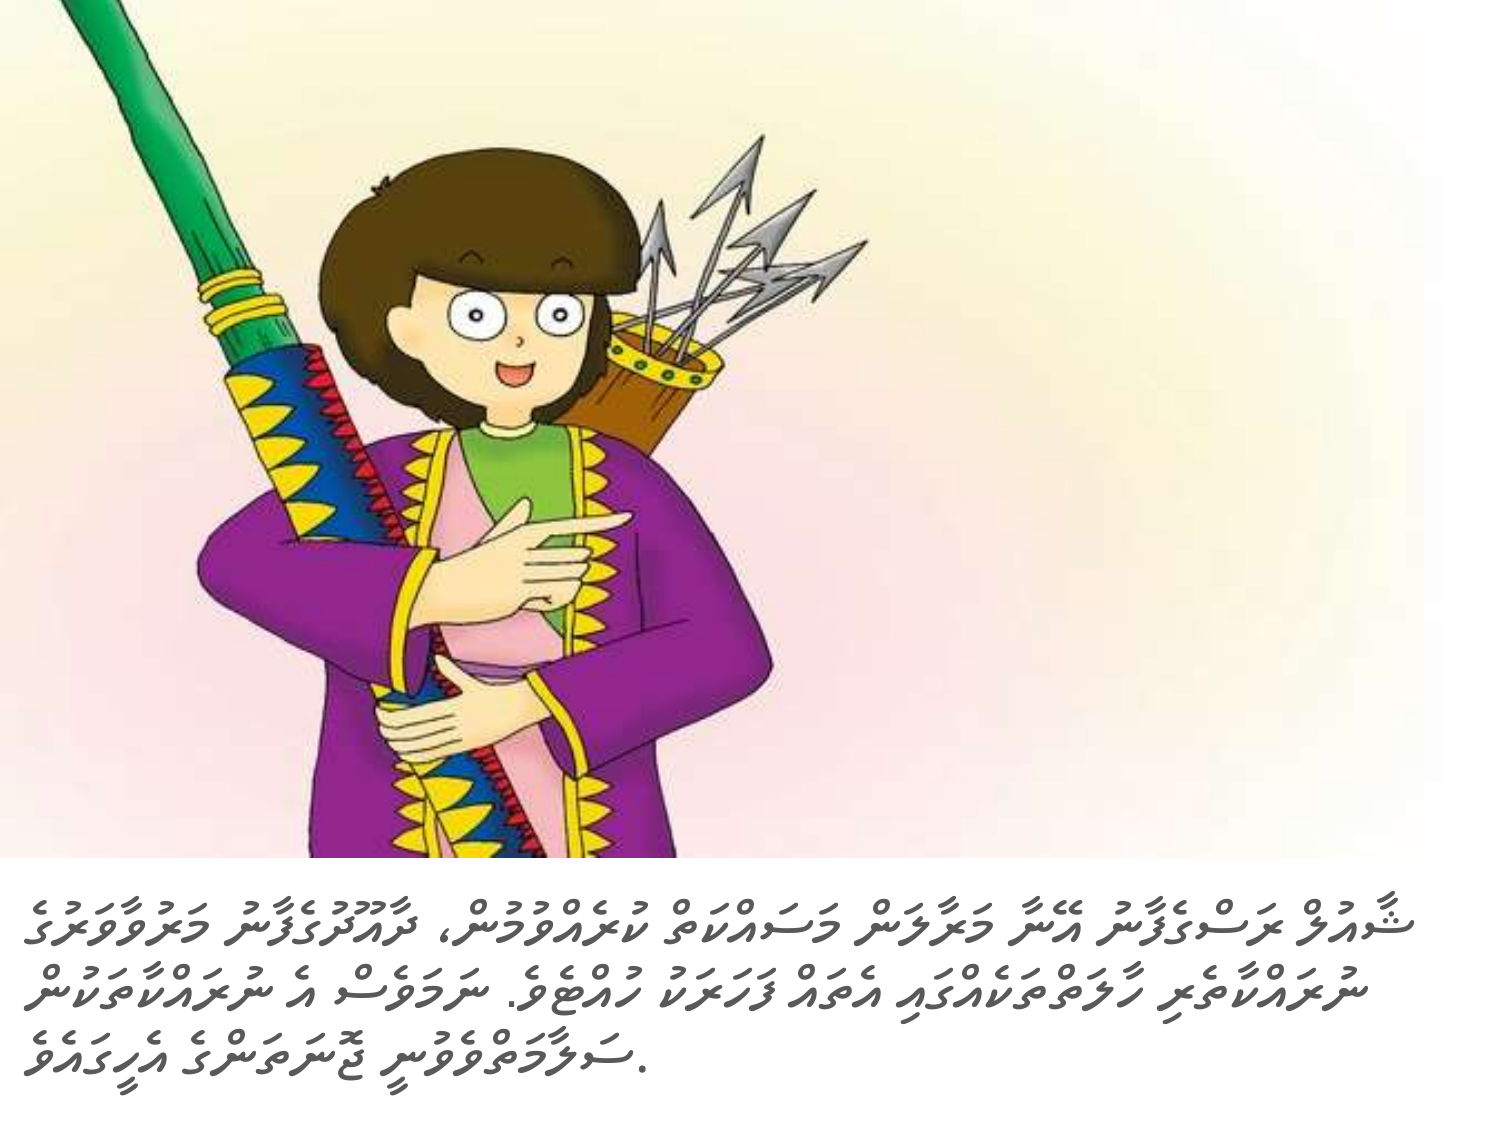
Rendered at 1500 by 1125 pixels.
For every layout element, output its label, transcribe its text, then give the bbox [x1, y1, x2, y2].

text_box ޝާއުލް ރަސްގެފާނު އޭނާ މަރާލަން މަސައްކަތް ކުރެއްވުމުން، ދާއޫދުގެފާނު މަރުވާވަރުގެ ނުރައްކާތެރި ހާލަތްތަކެއްގައި އެތައް ފަހަރަކު ހުއްޓެވެ. ނަމަވެސް އެ ނުރައްކާތަކުން ސަލާމަތްވެވުނީ ޖޮނަތަންގެ އެހީގައެވެ. [12, 881, 1498, 1091]
picture [0, 0, 1448, 858]
